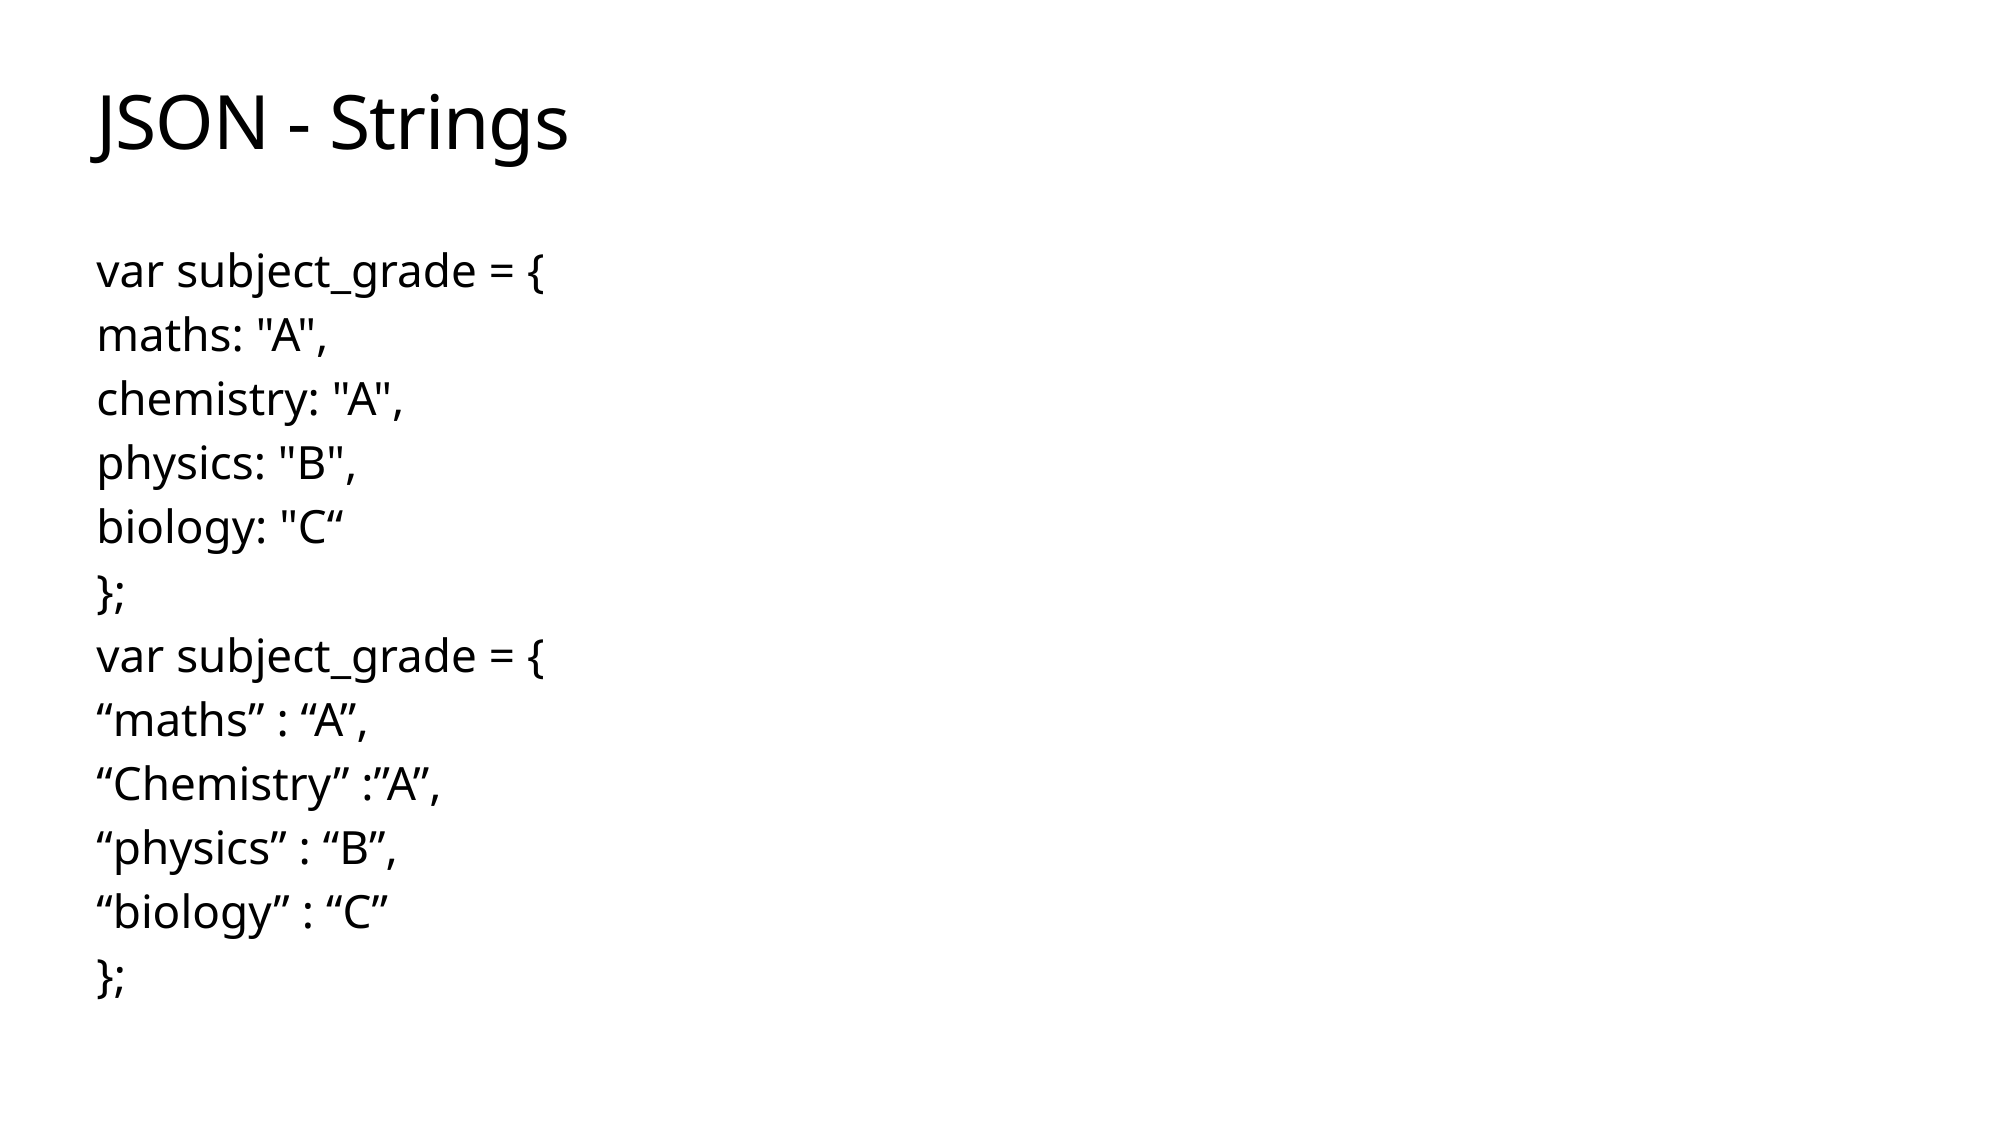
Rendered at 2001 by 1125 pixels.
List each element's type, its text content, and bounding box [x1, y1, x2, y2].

title JSON - Strings [96, 75, 1904, 166]
list var subject_grade = { maths: "A", chemistry: "A", physics: "B", biology: "C“ }; var subject_grade = { “maths” : “A”, “Chemistry” :”A”, “physics” : “B”, “biology” : “C” }; [96, 241, 1904, 1097]
